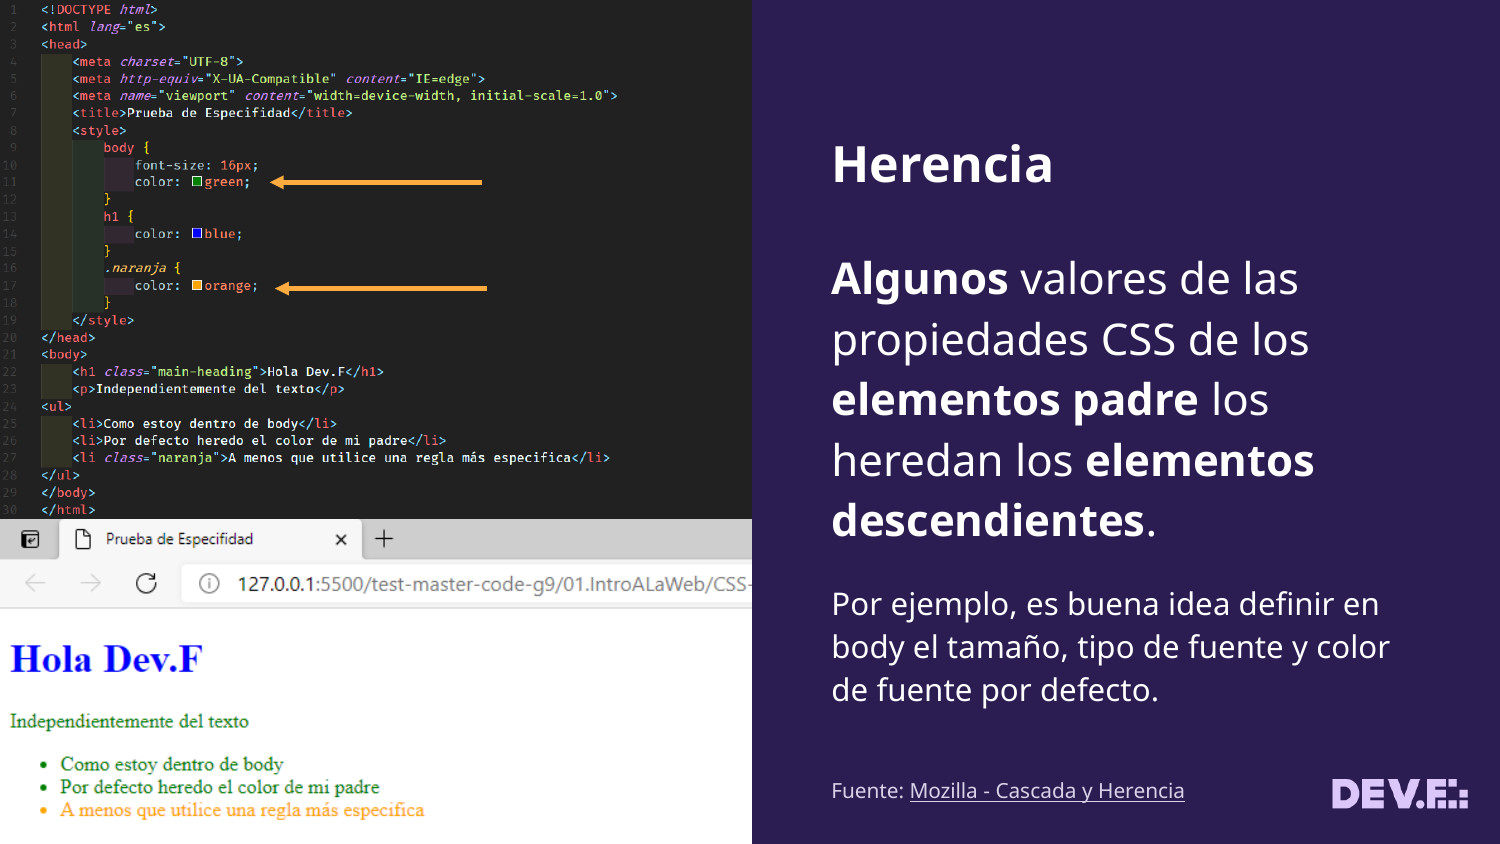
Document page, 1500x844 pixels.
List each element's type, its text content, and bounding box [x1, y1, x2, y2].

text_box Fuente: Mozilla - Cascada y Herencia [816, 763, 1309, 821]
picture [0, 0, 1500, 844]
title Herencia [816, 83, 1449, 208]
list Algunos valores de las propiedades CSS de los elementos padre los heredan los elementos descendientes. Por ejemplo, es buena idea definir en body el tamaño, tipo de fuente y color de fuente por defecto. [816, 228, 1449, 610]
